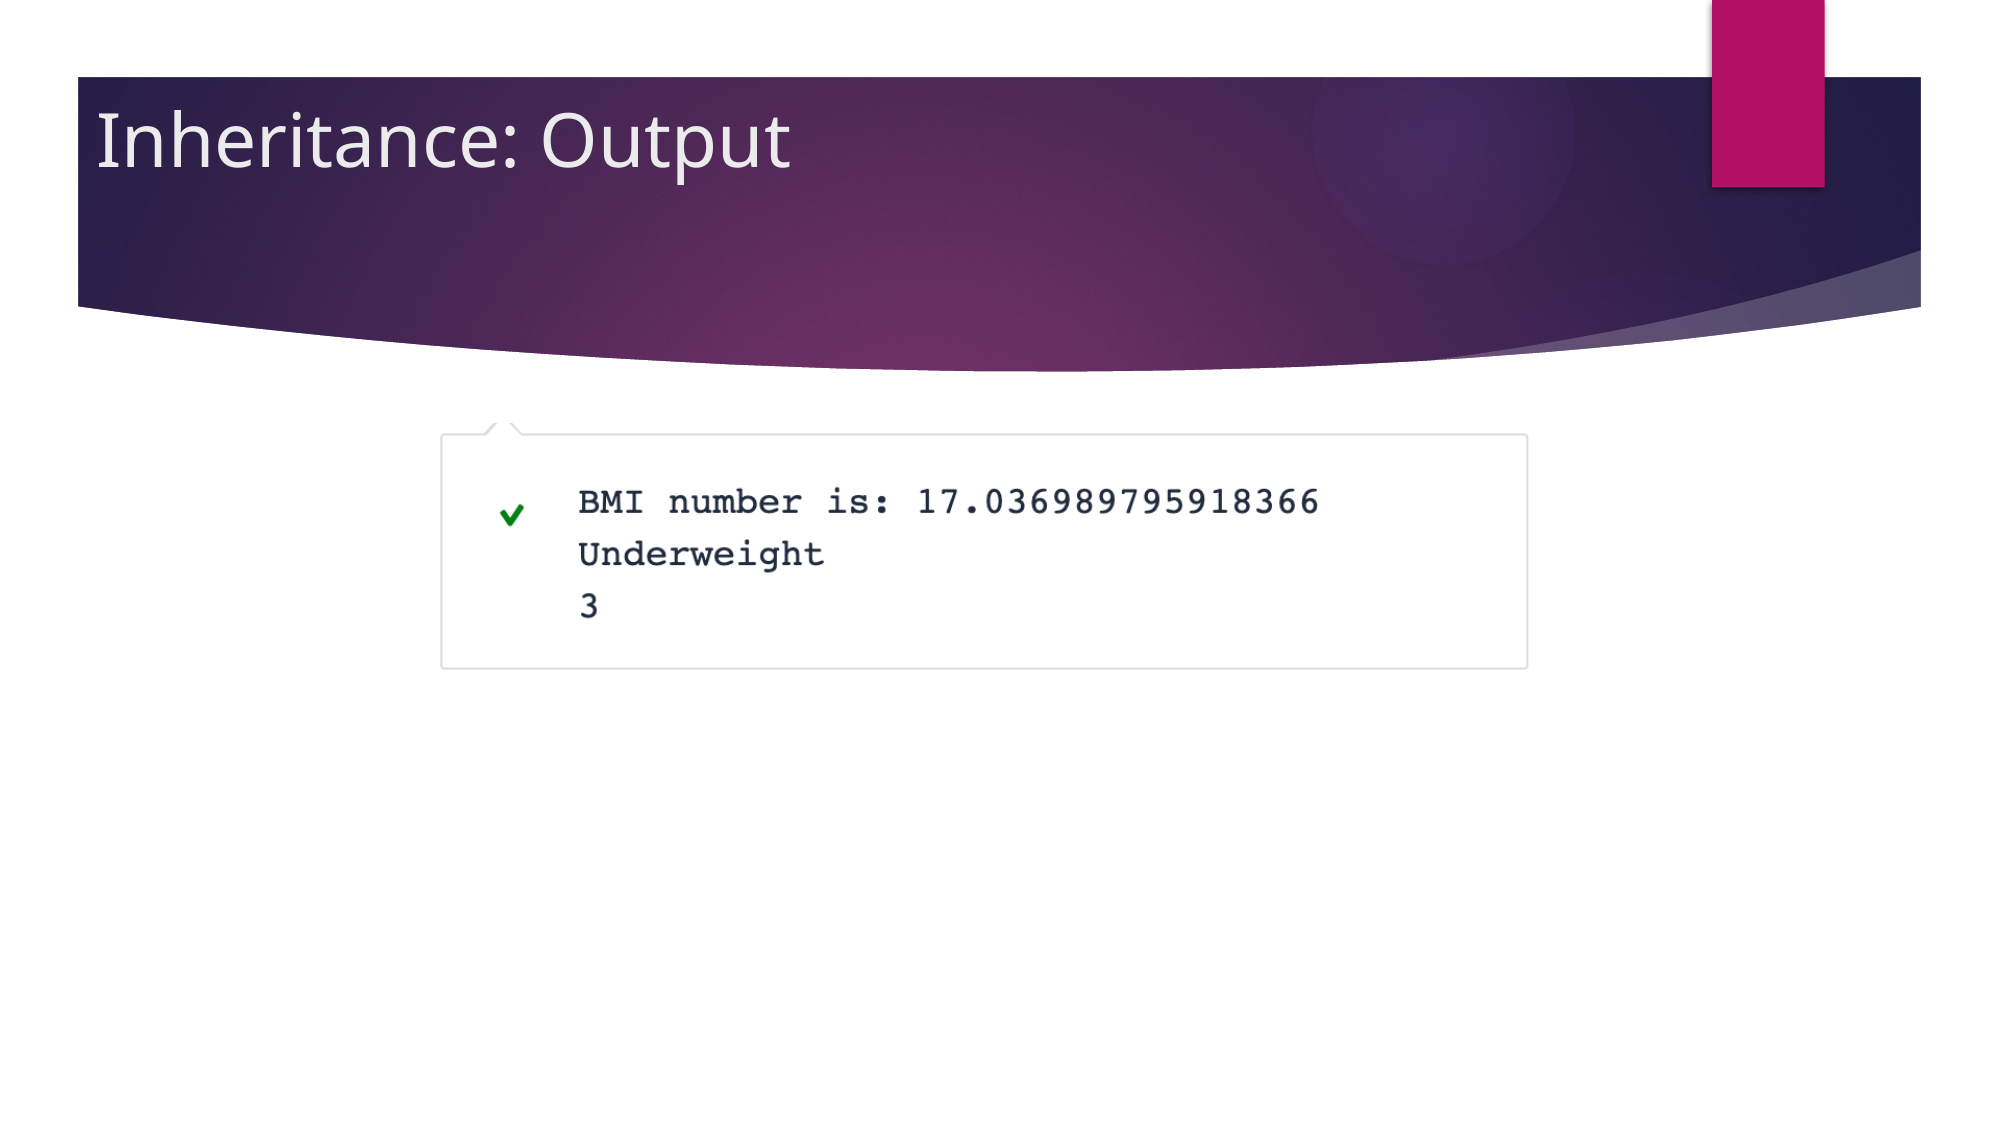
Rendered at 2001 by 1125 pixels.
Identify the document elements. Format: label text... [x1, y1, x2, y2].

picture [431, 423, 1568, 702]
title Inheritance: Output [81, 79, 1519, 196]
